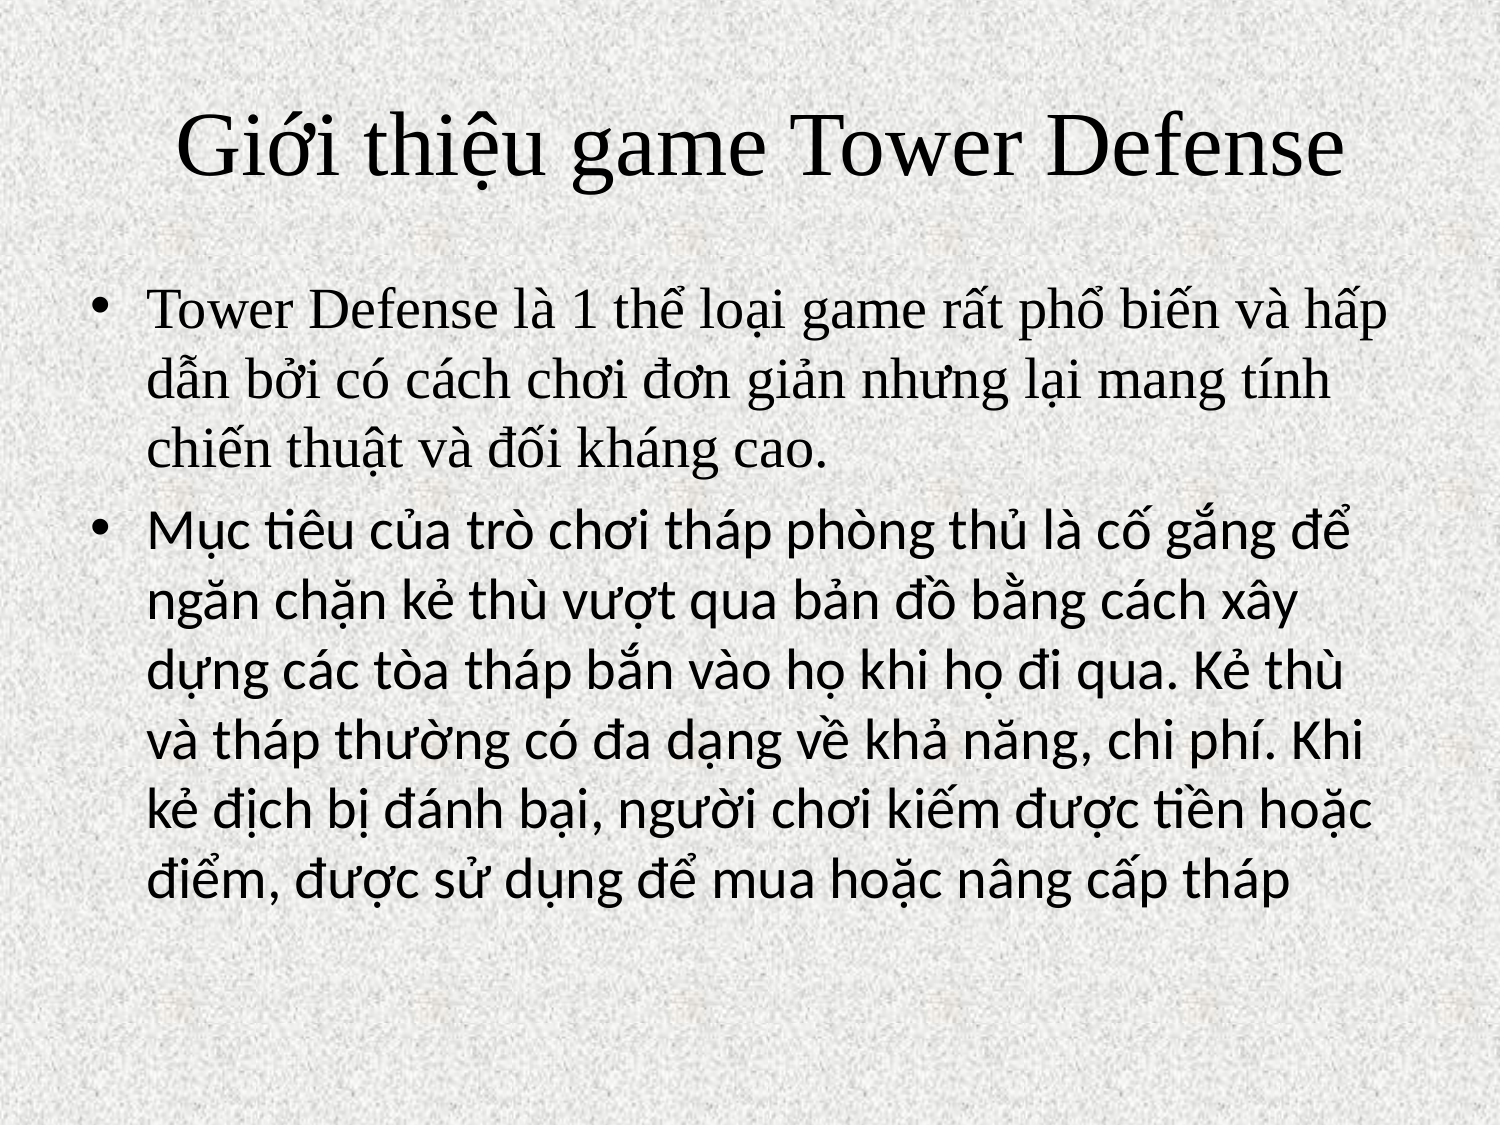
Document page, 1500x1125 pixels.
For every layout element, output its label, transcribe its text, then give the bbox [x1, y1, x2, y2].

list Tower Defense là 1 thể loại game rất phổ biến và hấp dẫn bởi có cách chơi đơn giản nhưng lại mang tính chiến thuật và đối kháng cao. Mục tiêu của trò chơi tháp phòng thủ là cố gắng để ngăn chặn kẻ thù vượt qua bản đồ bằng cách xây dựng các tòa tháp bắn vào họ khi họ đi qua. Kẻ thù và tháp thường có đa dạng về khả năng, chi phí. Khi kẻ địch bị đánh bại, người chơi kiếm được tiền hoặc điểm, được sử dụng để mua hoặc nâng cấp tháp [75, 262, 1425, 1005]
picture [0, 0, 1500, 1125]
title Giới thiệu game Tower Defense [75, 45, 1425, 233]
